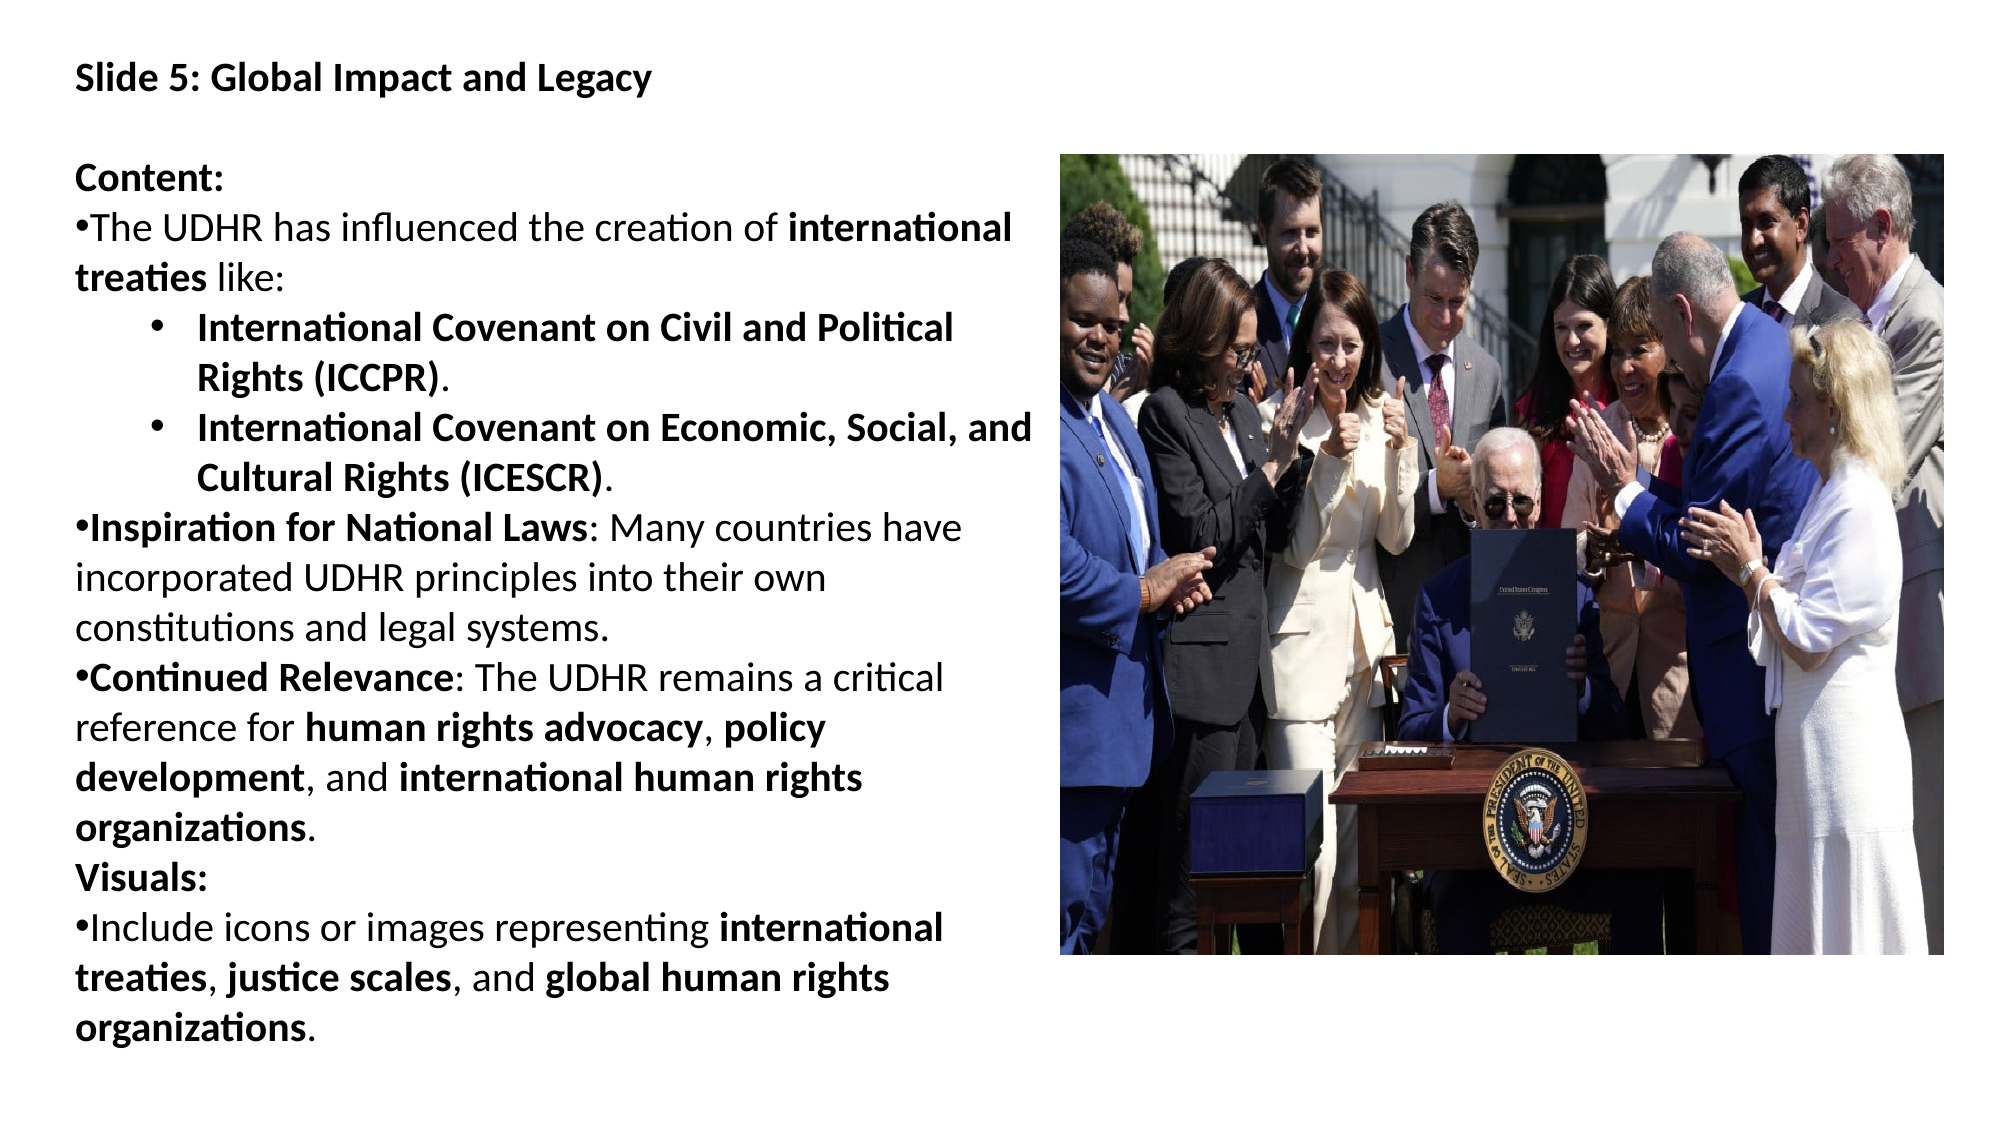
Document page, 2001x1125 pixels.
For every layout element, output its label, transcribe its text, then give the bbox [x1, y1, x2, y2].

text_box Slide 5: Global Impact and Legacy Content: The UDHR has influenced the creation of international treaties like: International Covenant on Civil and Political Rights (ICCPR). International Covenant on Economic, Social, and Cultural Rights (ICESCR). Inspiration for National Laws: Many countries have incorporated UDHR principles into their own constitutions and legal systems. Continued Relevance: The UDHR remains a critical reference for human rights advocacy, policy development, and international human rights organizations. Visuals: Include icons or images representing international treaties, justice scales, and global human rights organizations. [60, 42, 1061, 1058]
picture [1060, 154, 1944, 955]
